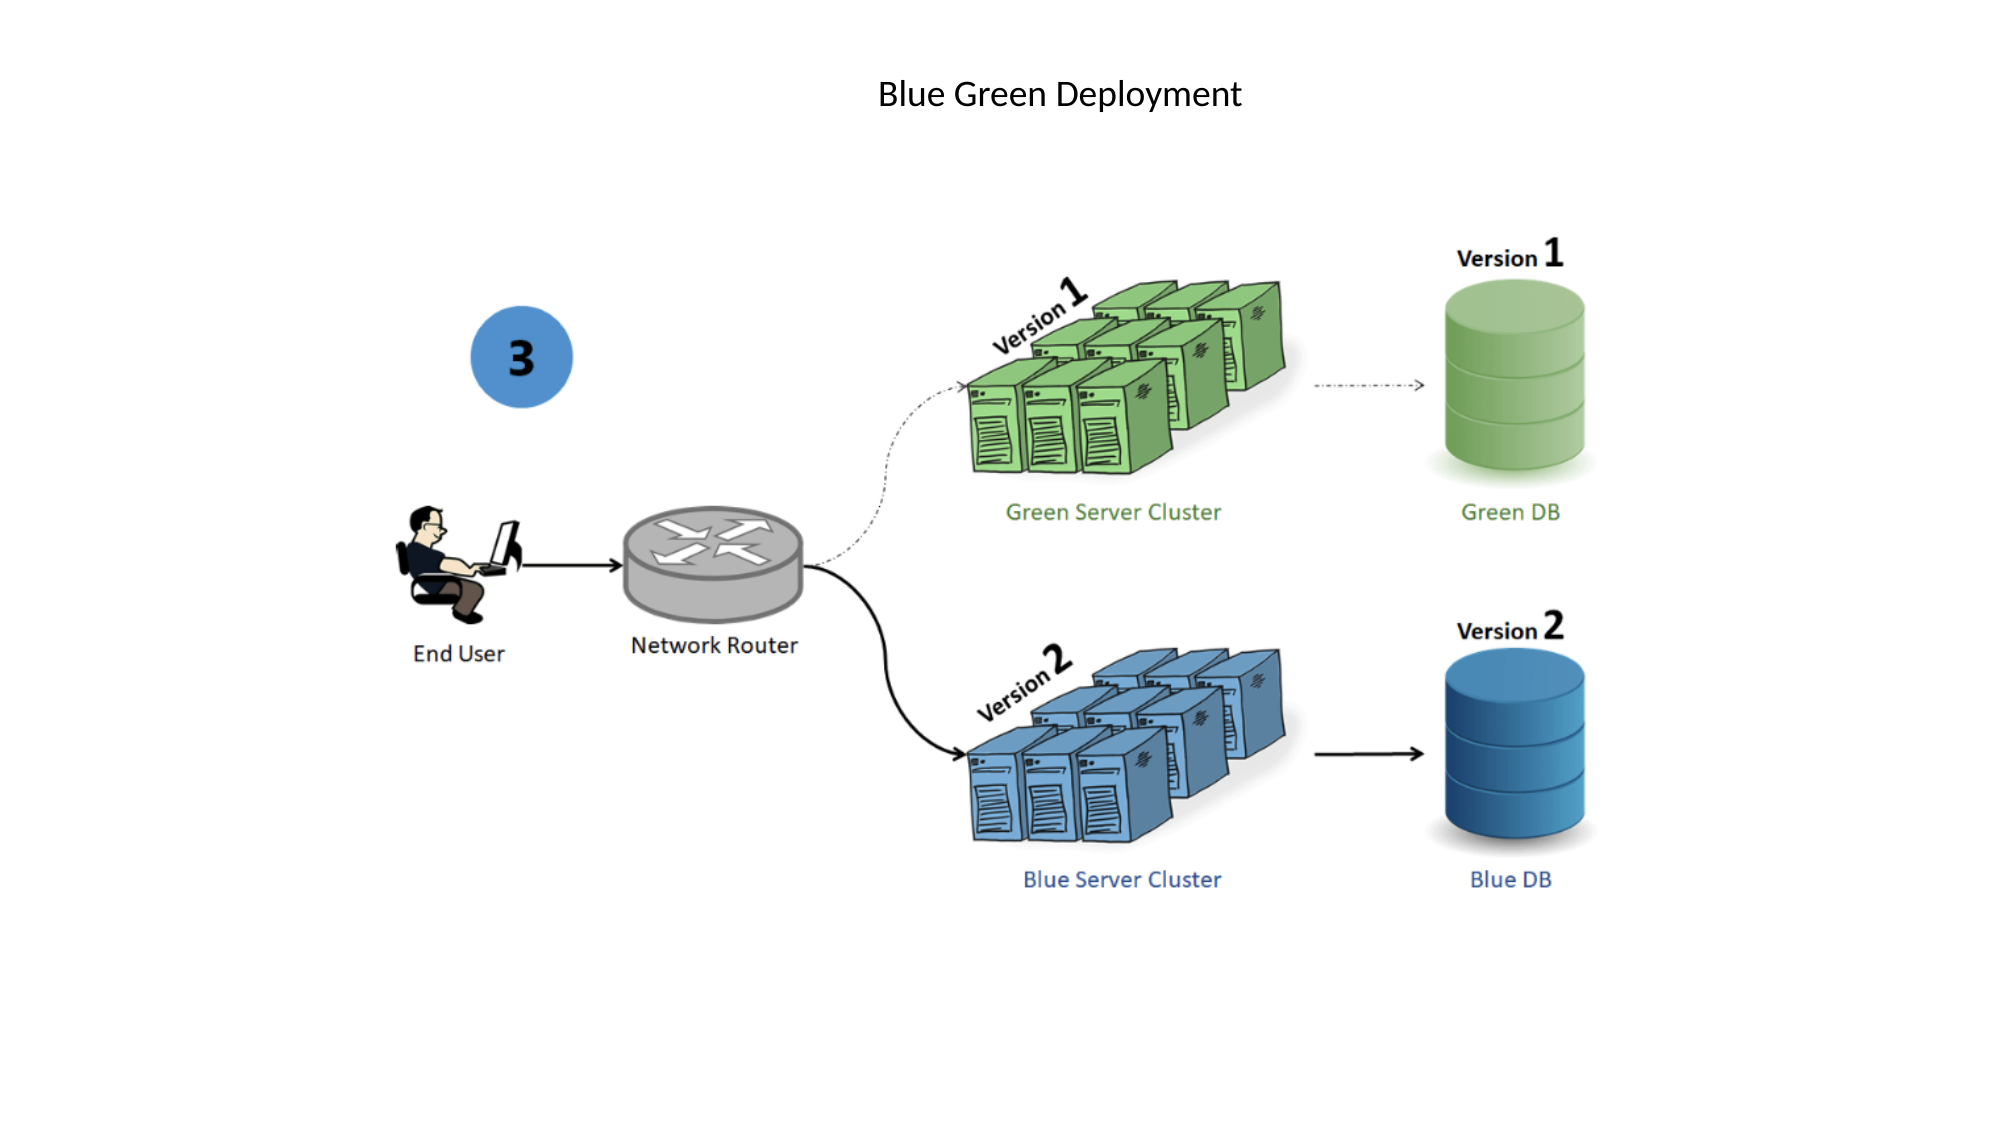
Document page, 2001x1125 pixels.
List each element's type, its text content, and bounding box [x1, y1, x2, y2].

picture [371, 210, 1628, 927]
text_box Blue Green Deployment [863, 61, 1259, 122]
